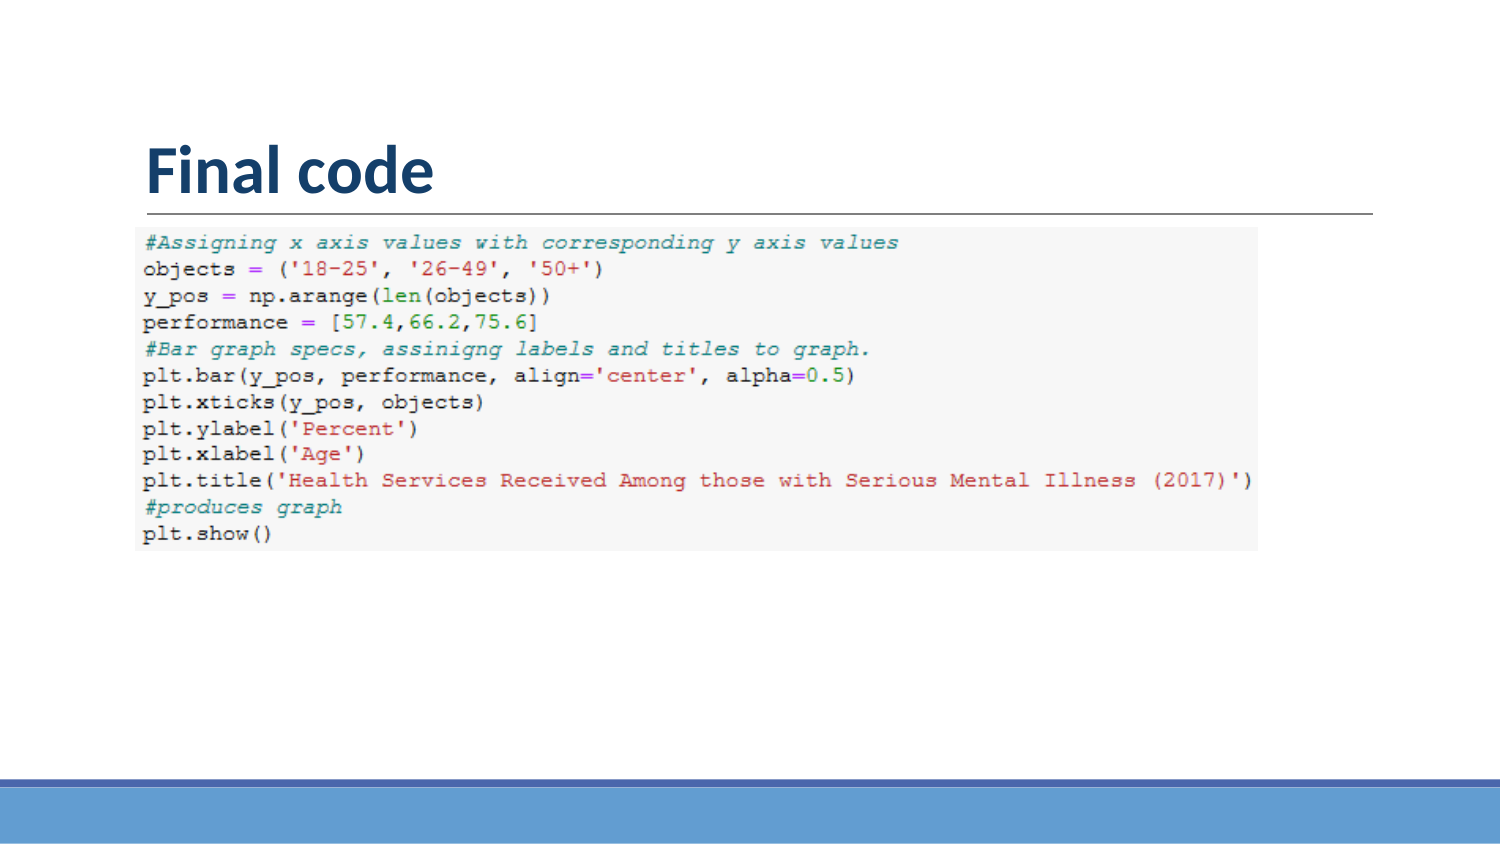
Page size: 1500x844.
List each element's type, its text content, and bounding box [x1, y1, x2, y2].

title Final code [135, 35, 1373, 214]
picture [134, 226, 1258, 551]
